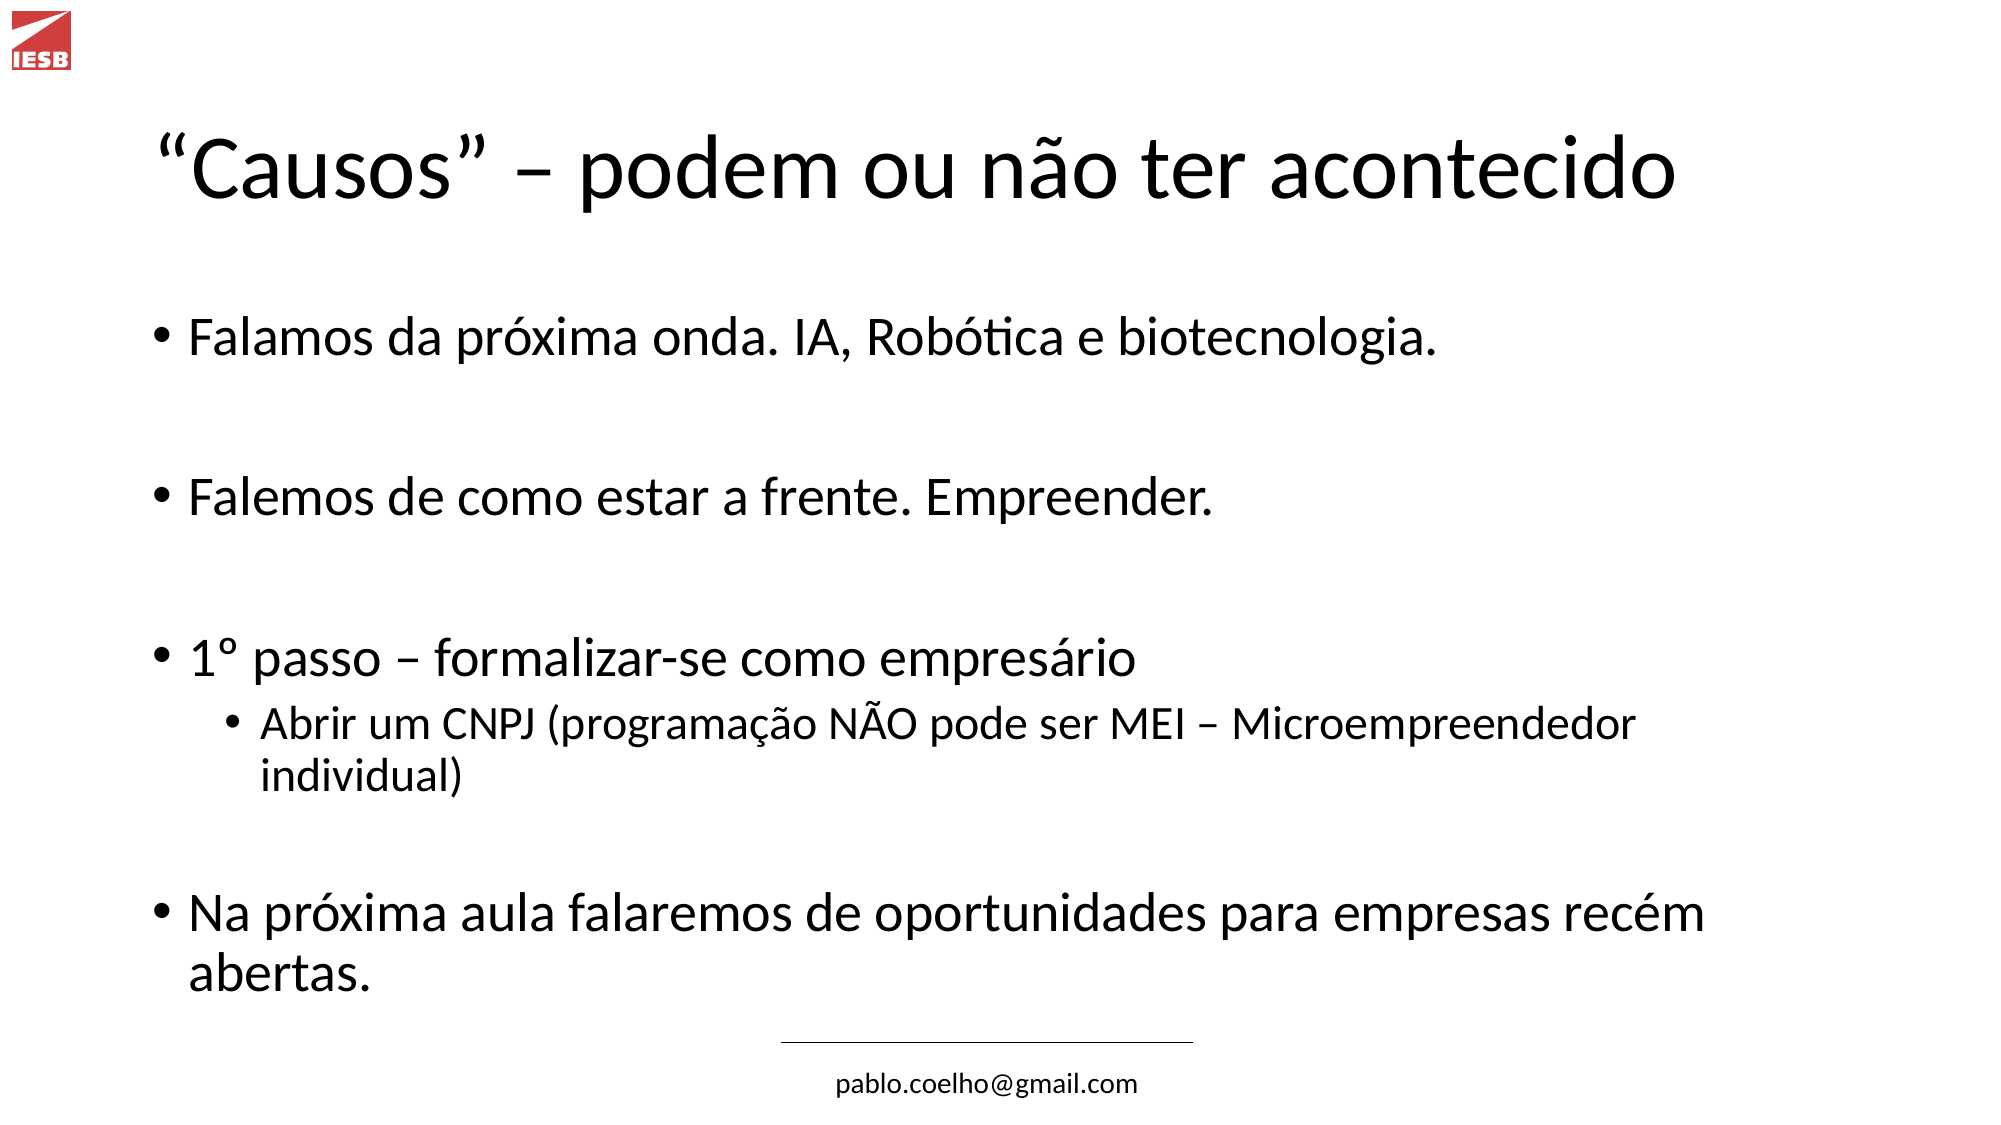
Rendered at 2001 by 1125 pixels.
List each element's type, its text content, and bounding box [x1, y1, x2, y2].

title “Causos” – podem ou não ter acontecido [137, 59, 1863, 278]
list Falamos da próxima onda. IA, Robótica e biotecnologia. Falemos de como estar a frente. Empreender. 1º passo – formalizar-se como empresário Abrir um CNPJ (programação NÃO pode ser MEI – Microempreendedor individual) Na próxima aula falaremos de oportunidades para empresas recém abertas. [137, 299, 1863, 1014]
picture [12, 11, 71, 70]
